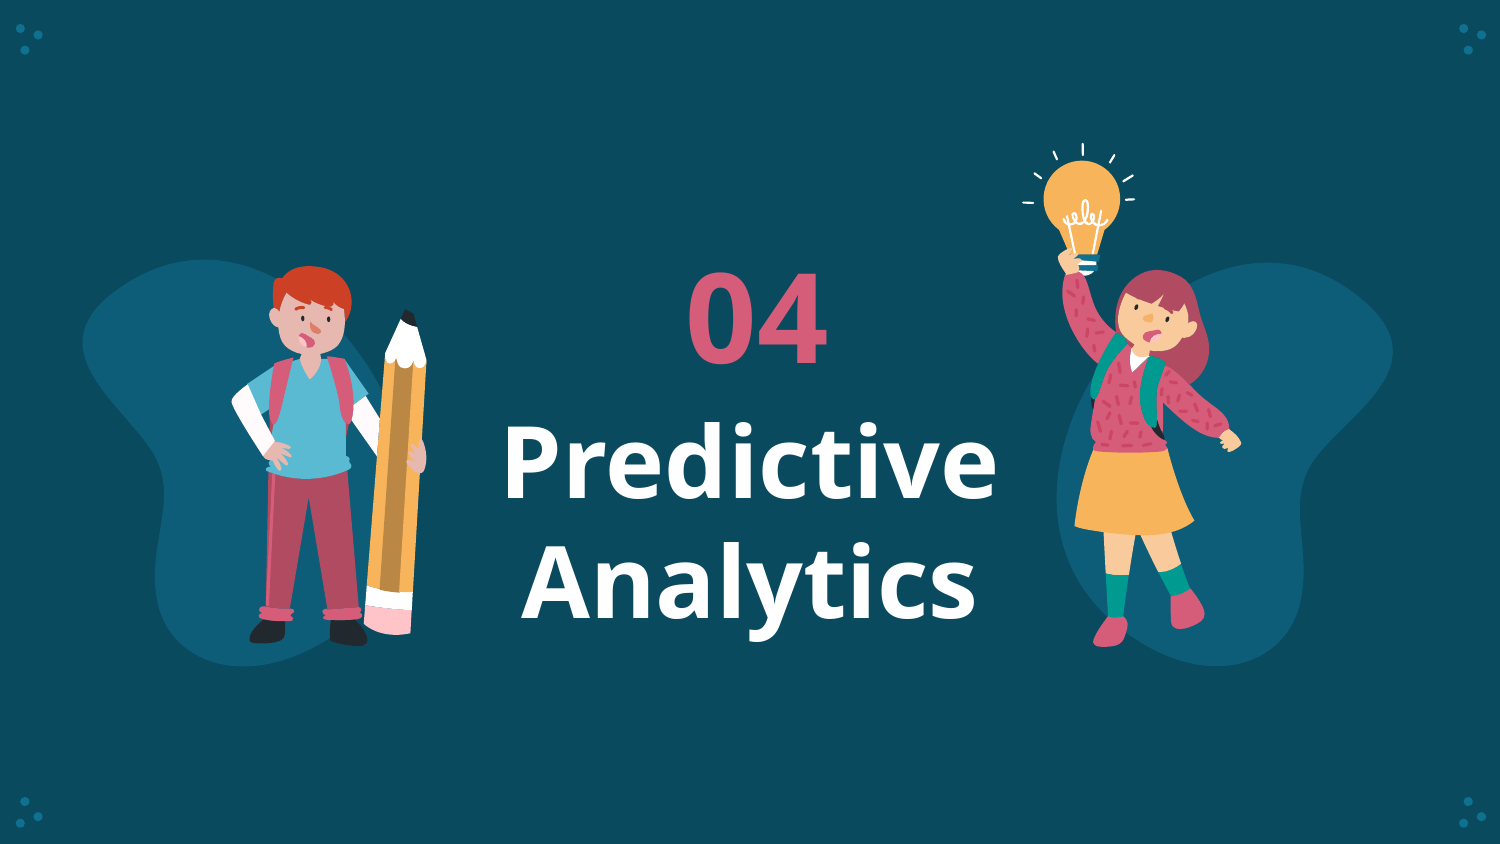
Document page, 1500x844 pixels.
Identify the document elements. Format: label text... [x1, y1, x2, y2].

title 04 [497, 246, 982, 381]
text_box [987, 142, 1462, 708]
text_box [15, 185, 472, 706]
title Predictive Analytics [477, 461, 982, 577]
